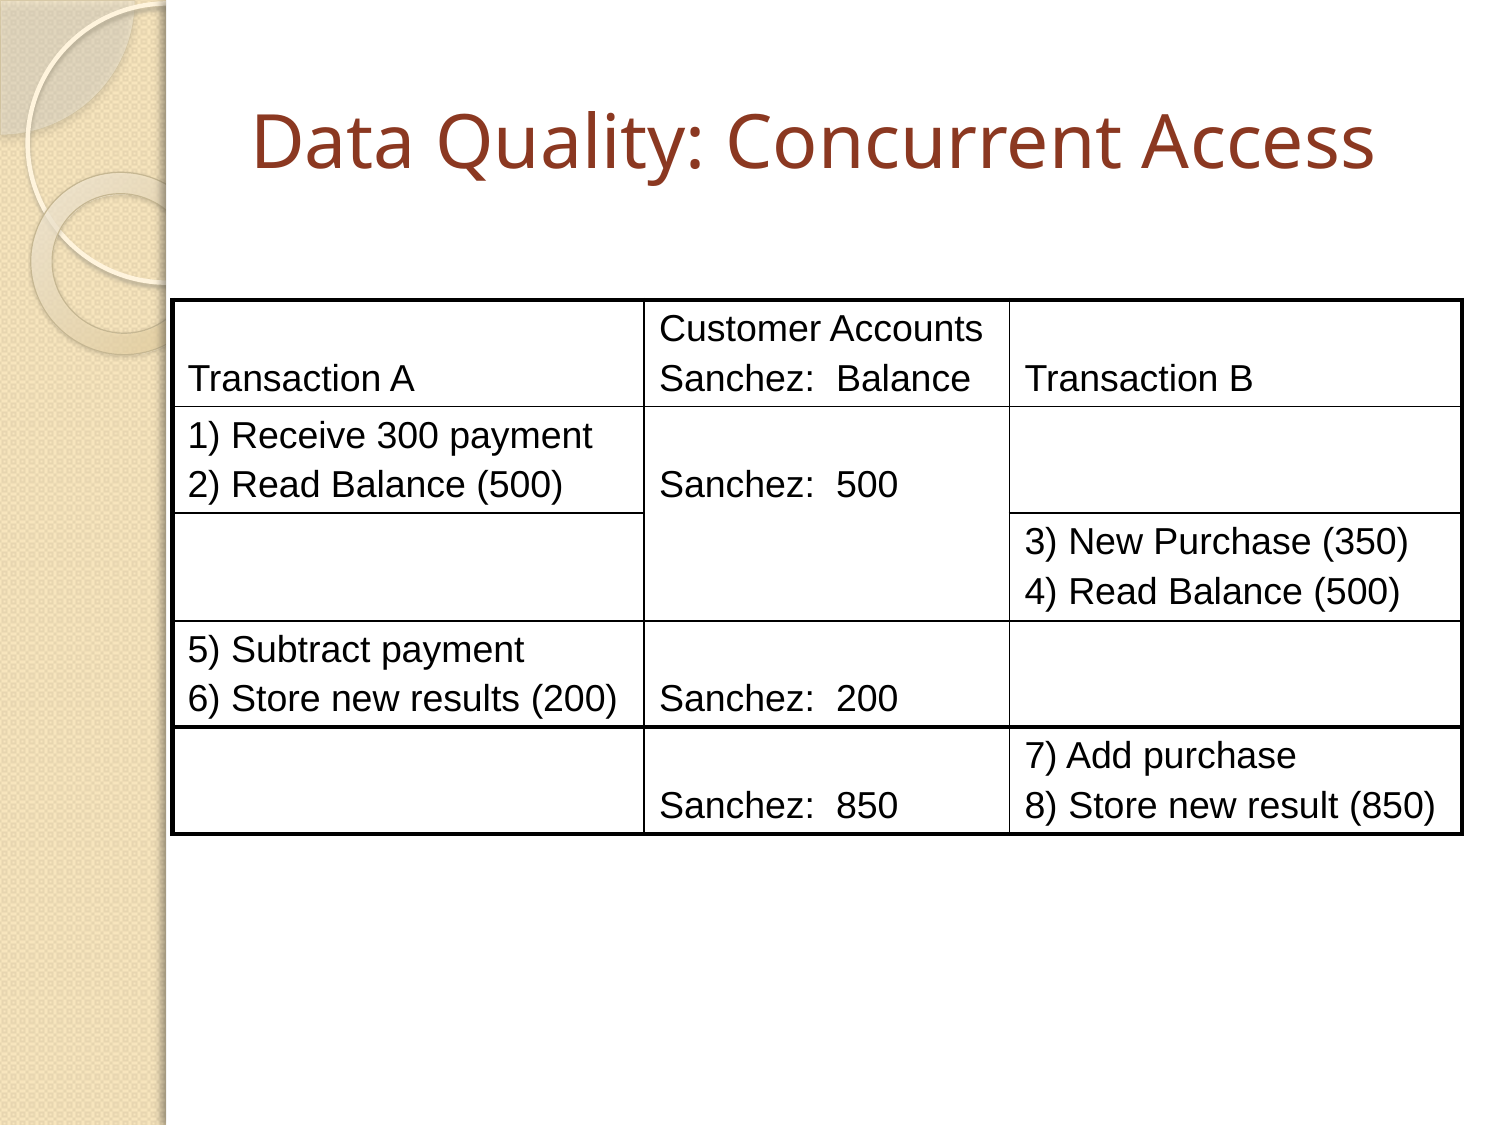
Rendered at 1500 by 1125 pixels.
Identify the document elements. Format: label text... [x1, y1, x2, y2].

table_cell [1010, 407, 1460, 512]
table_cell 1) Receive 300 payment 2) Read Balance (500) [175, 407, 643, 512]
table_header Transaction B [1010, 302, 1460, 406]
table_cell Sanchez: 500 [645, 407, 1009, 620]
table_cell 3) New Purchase (350) 4) Read Balance (500) [1010, 514, 1460, 620]
table_header Transaction A [175, 302, 643, 406]
table_cell Sanchez: 850 [645, 729, 1009, 832]
title Data Quality: Concurrent Access [235, 45, 1466, 233]
table_cell 5) Subtract payment 6) Store new results (200) [175, 622, 643, 725]
table_cell 7) Add purchase 8) Store new result (850) [1010, 729, 1460, 832]
table_cell [1010, 622, 1460, 725]
table_cell Sanchez: 200 [645, 622, 1009, 725]
table_cell [175, 729, 643, 832]
table_header Customer Accounts Sanchez: Balance [645, 302, 1009, 406]
table_cell [175, 514, 643, 620]
